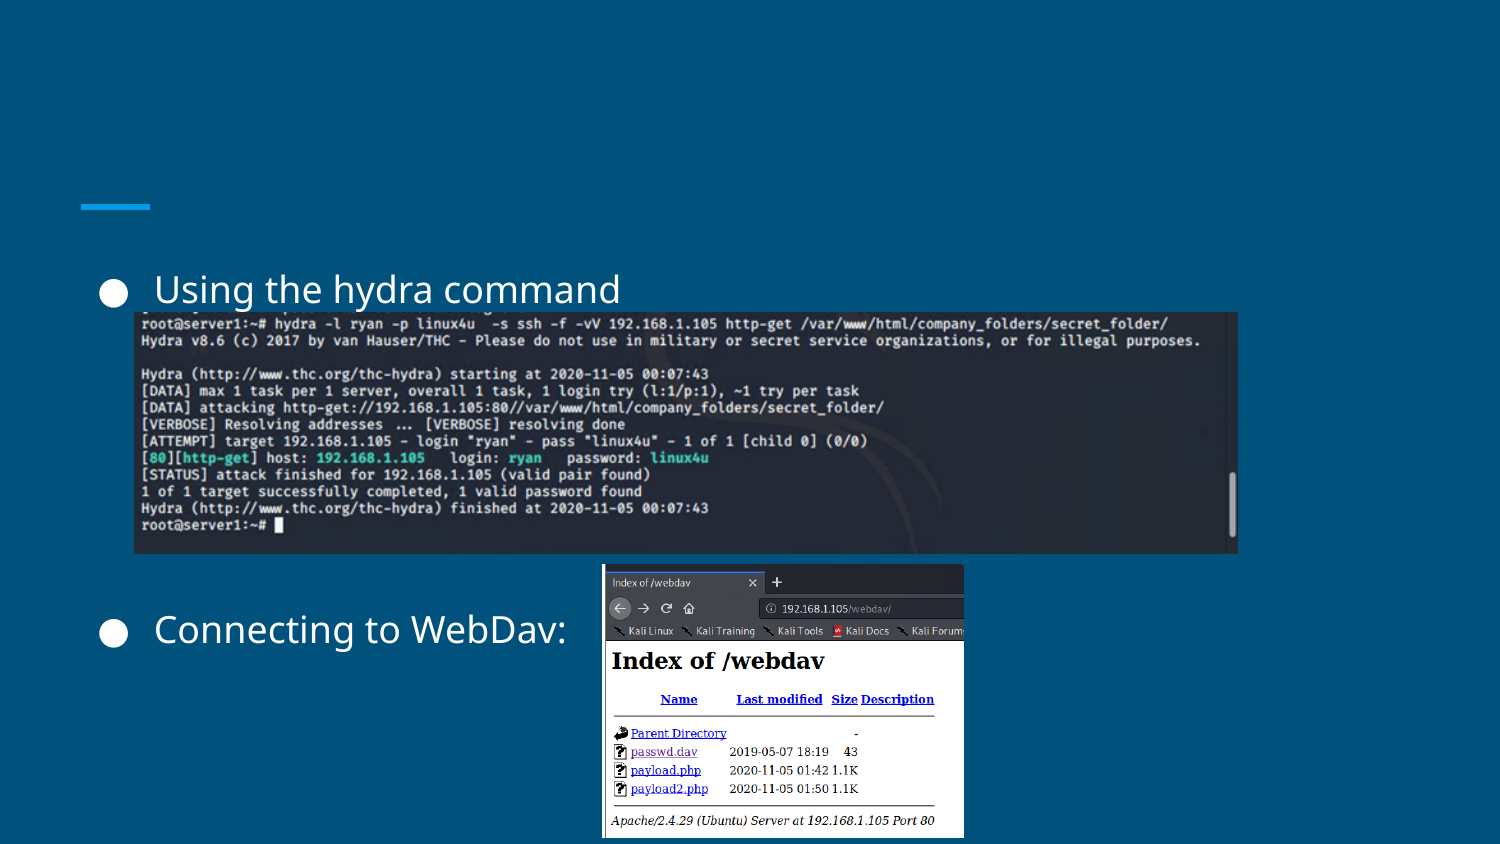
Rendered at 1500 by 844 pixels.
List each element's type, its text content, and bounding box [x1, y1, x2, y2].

picture [135, 311, 1237, 553]
list Using the hydra command Connecting to WebDav: [63, 244, 1437, 750]
picture [603, 565, 963, 837]
